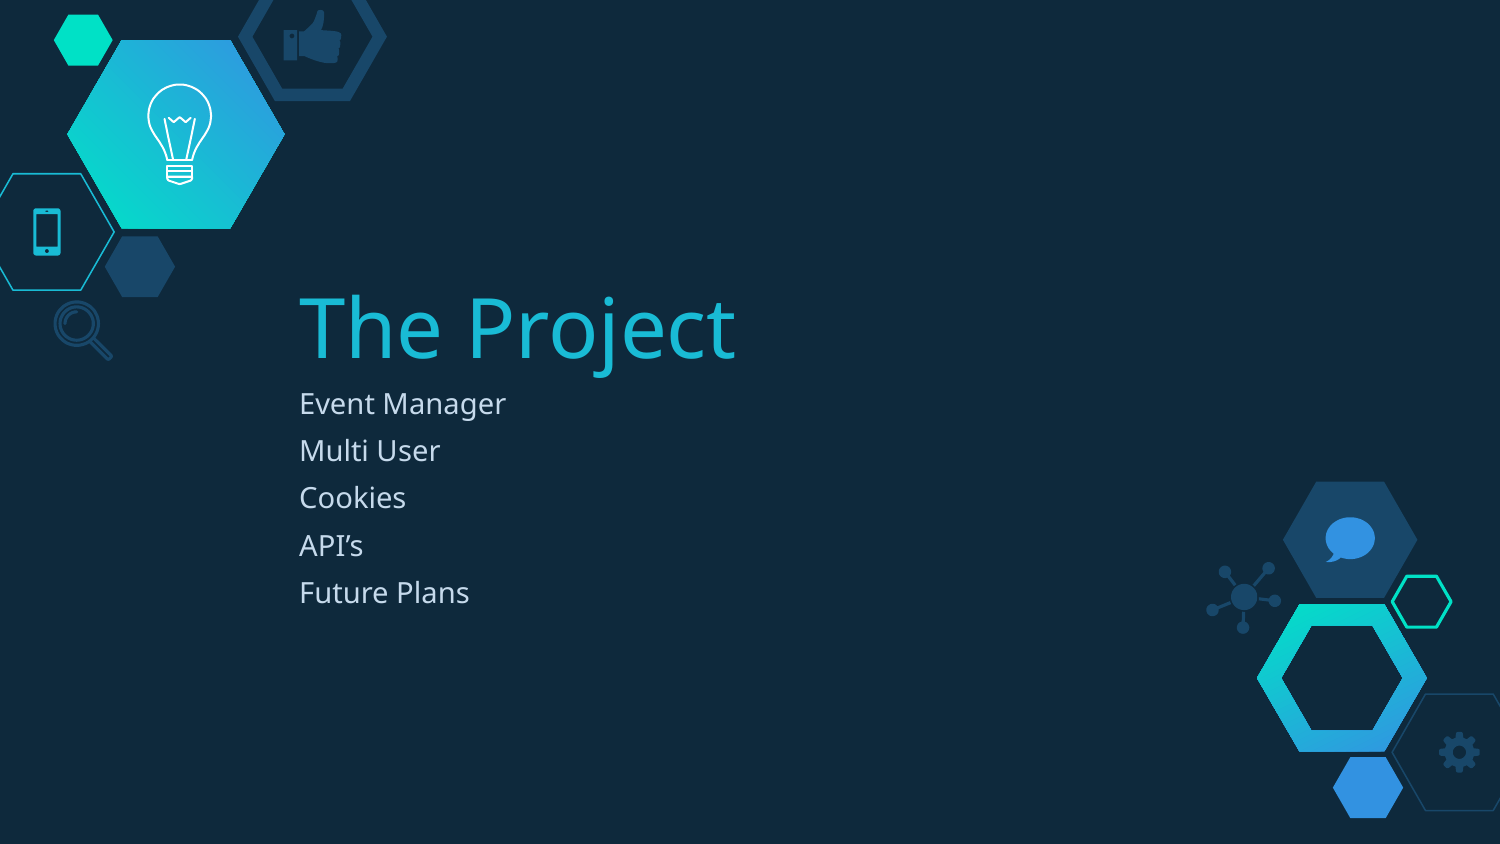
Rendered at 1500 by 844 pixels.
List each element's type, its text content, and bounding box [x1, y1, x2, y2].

title The Project [284, 284, 1096, 369]
list Event Manager Multi User Cookies API’s Future Plans [284, 369, 1096, 643]
